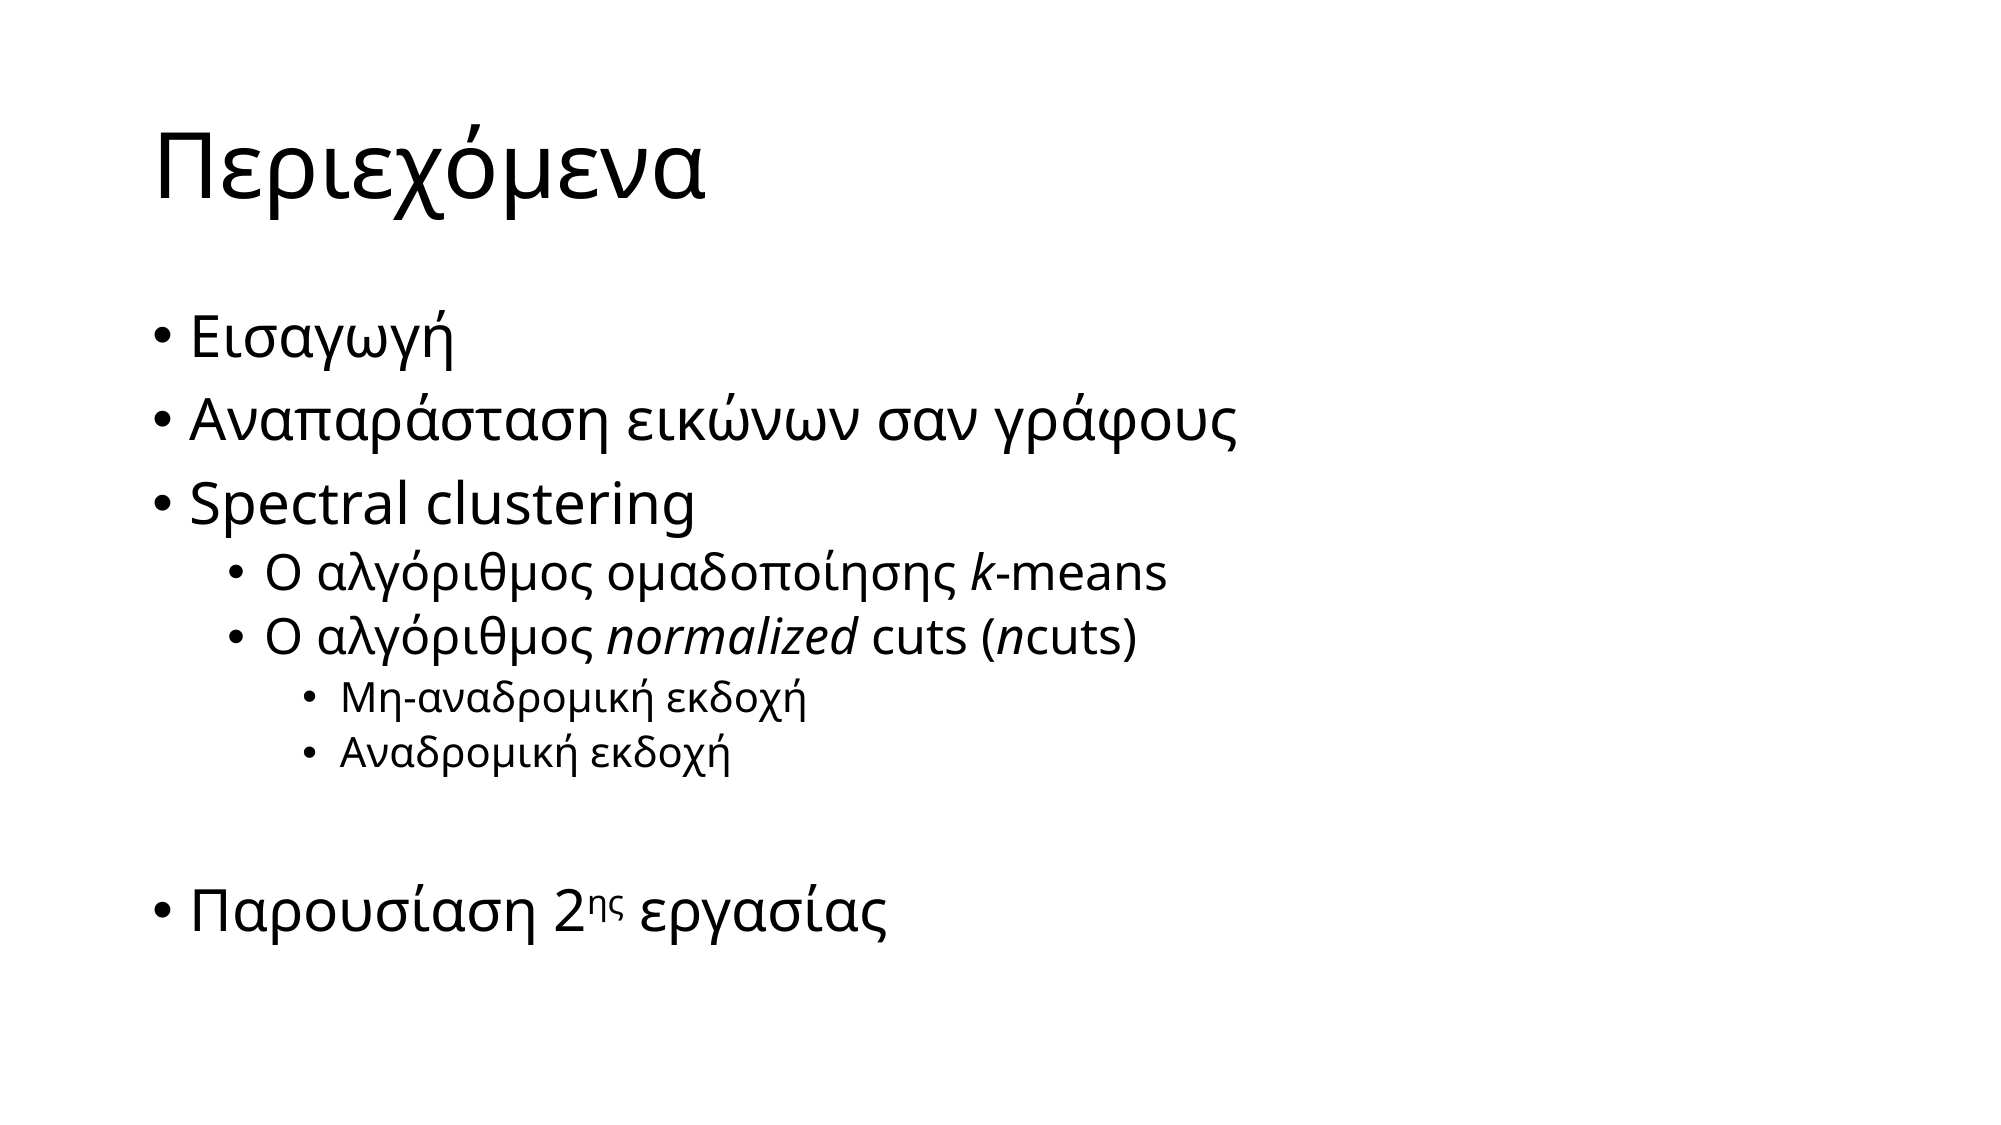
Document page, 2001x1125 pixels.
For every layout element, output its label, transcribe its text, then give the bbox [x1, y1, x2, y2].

title Περιεχόμενα [137, 59, 1863, 278]
list Εισαγωγή Αναπαράσταση εικώνων σαν γράφους Spectral clustering Ο αλγόριθμος ομαδοποίησης k-means Ο αλγόριθμος normalized cuts (ncuts) Μη-αναδρομική εκδοχή Αναδρομική εκδοχή Παρουσίαση 2ης εργασίας [137, 299, 1863, 1014]
